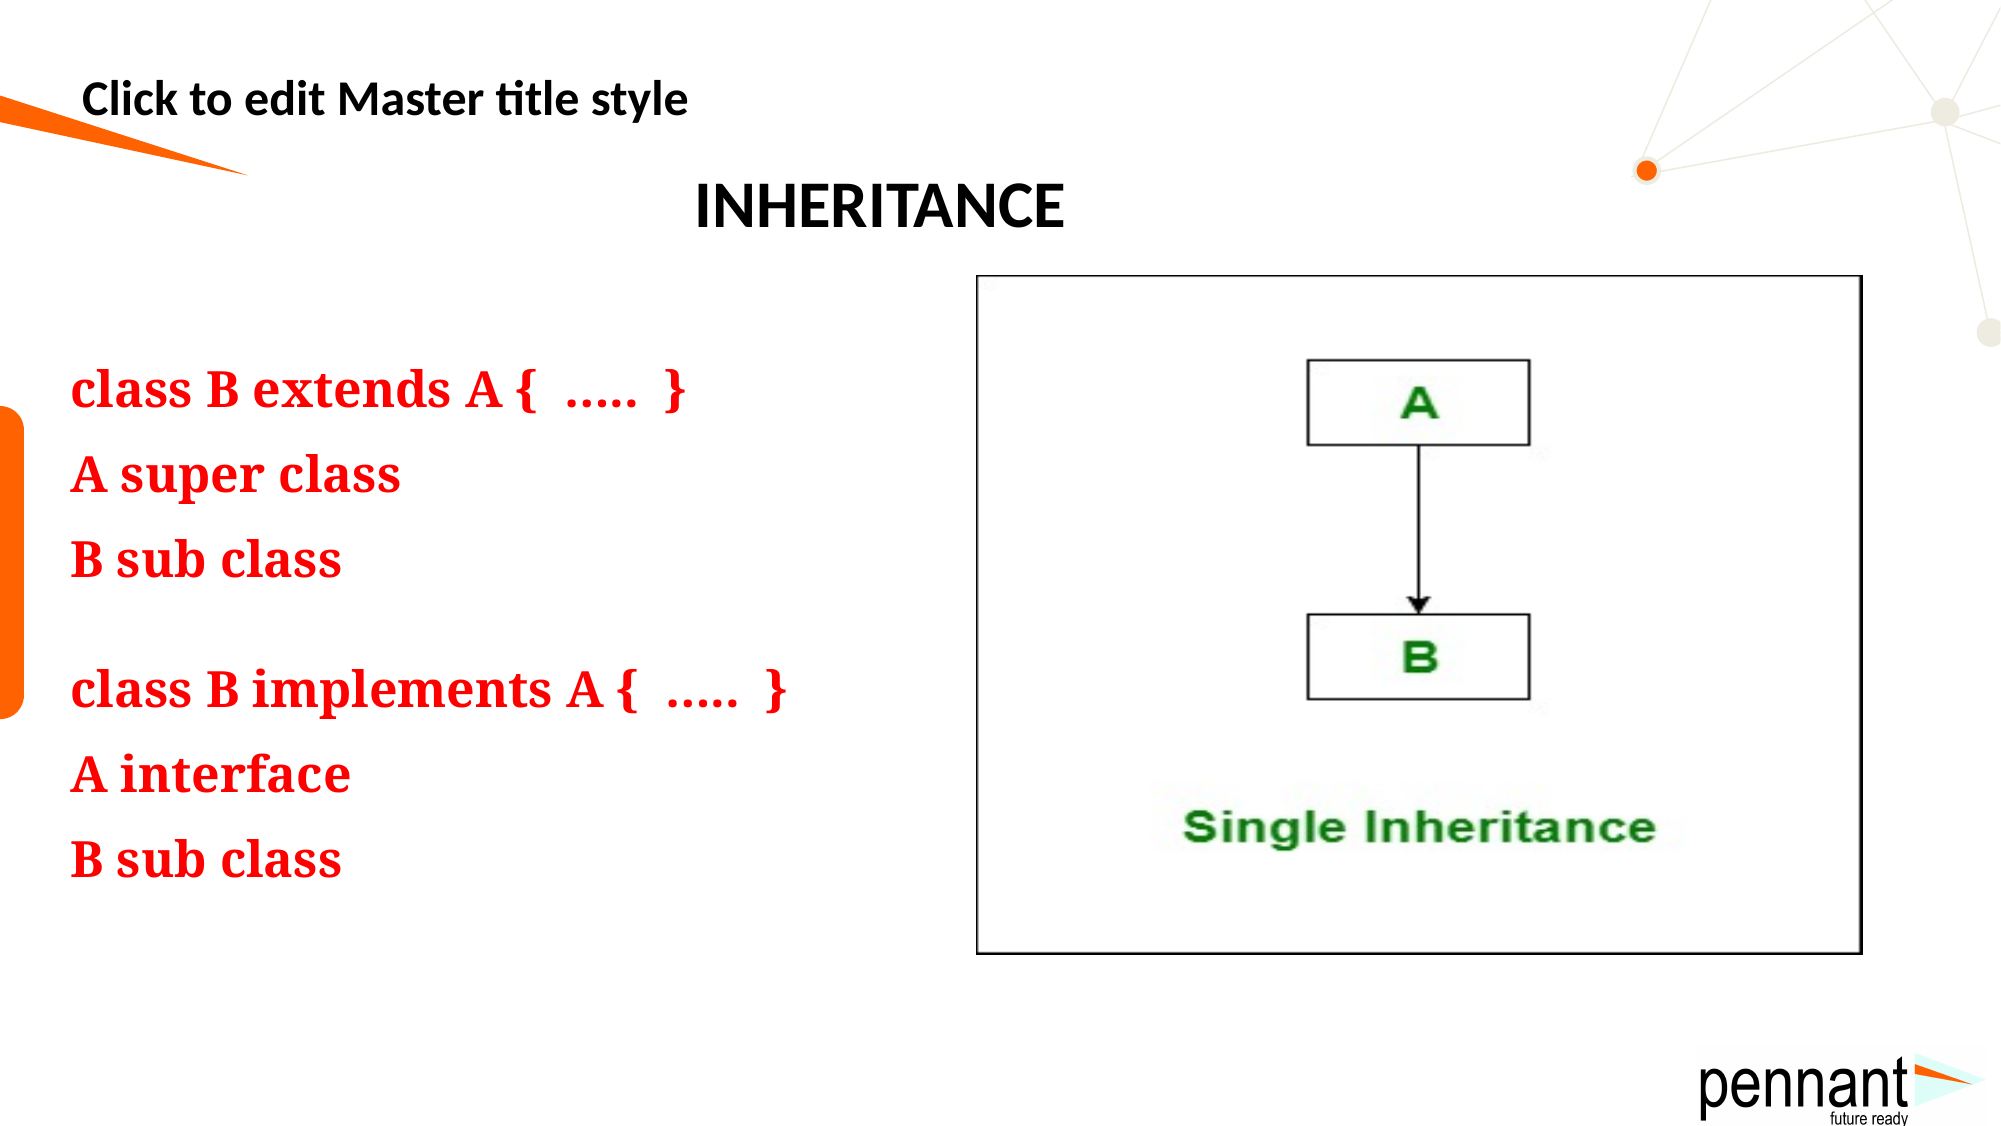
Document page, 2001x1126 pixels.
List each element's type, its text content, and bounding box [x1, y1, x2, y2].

list class B extends A { ….. } A super class B sub class class B implements A { ….. } A interface B sub class [55, 289, 1016, 1006]
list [976, 275, 1863, 955]
picture [1697, 1045, 1986, 1126]
list INHERITANCE [55, 113, 1706, 248]
